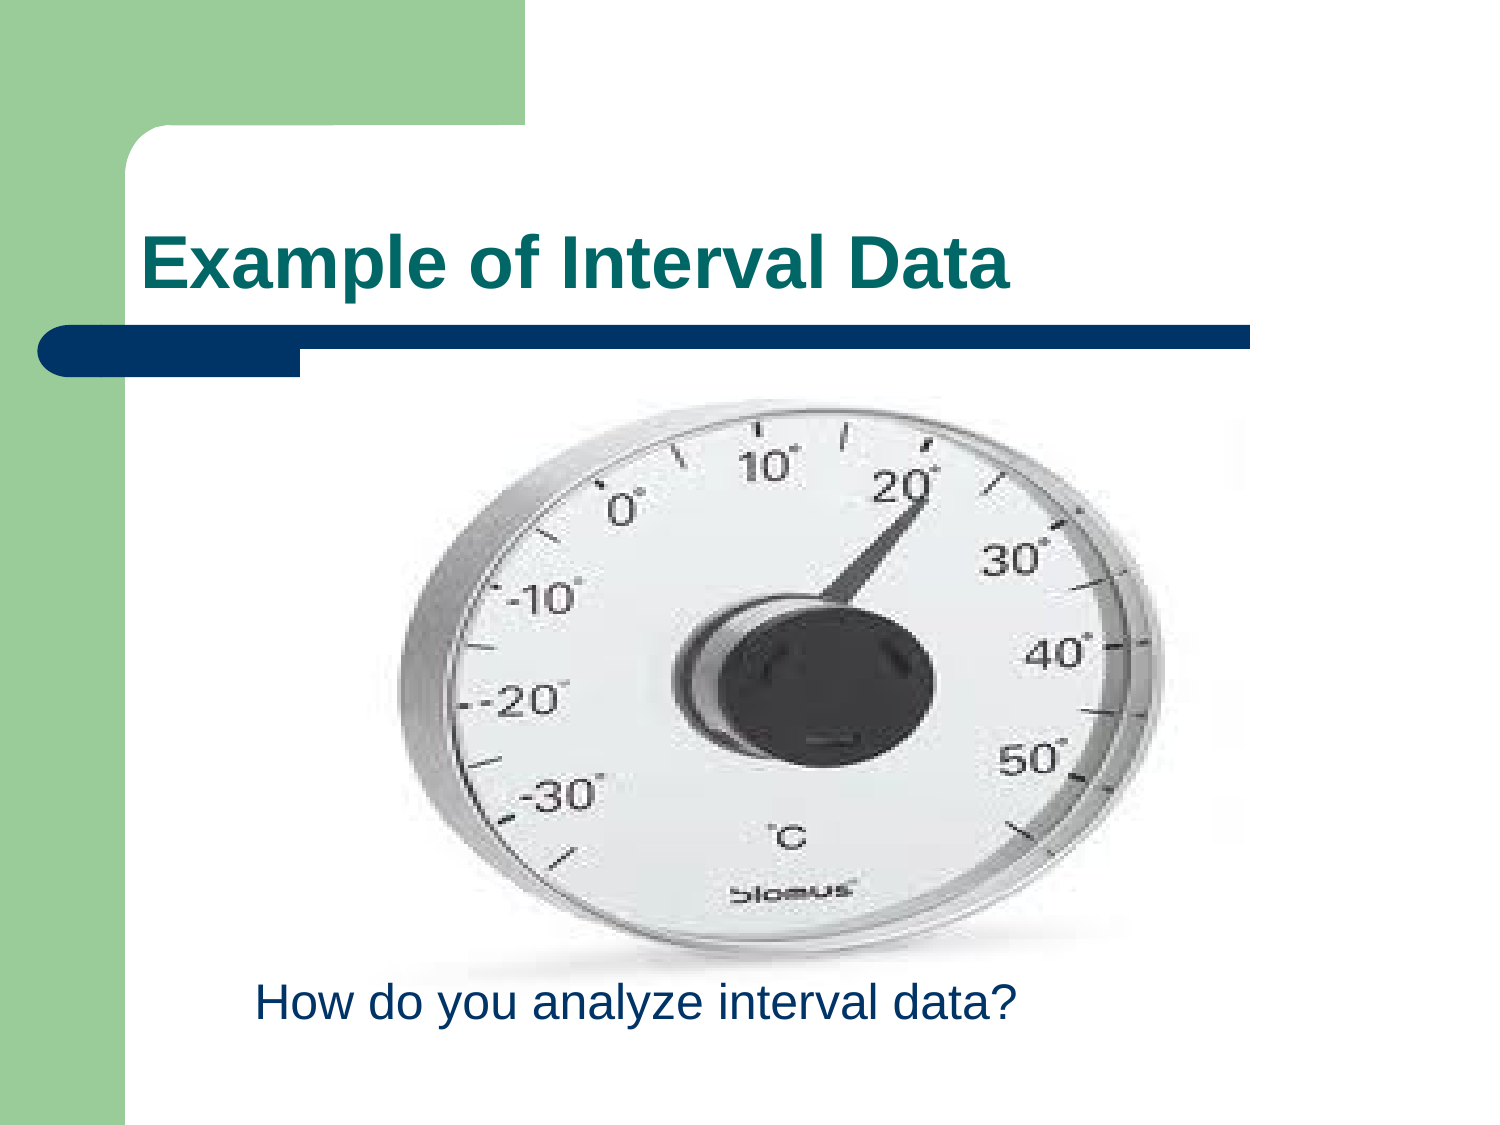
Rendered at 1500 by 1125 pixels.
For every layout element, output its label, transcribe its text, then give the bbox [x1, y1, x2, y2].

text_box How do you analyze interval data? [239, 961, 1033, 1037]
picture [299, 349, 1251, 1013]
title Example of Interval Data [124, 124, 1426, 313]
